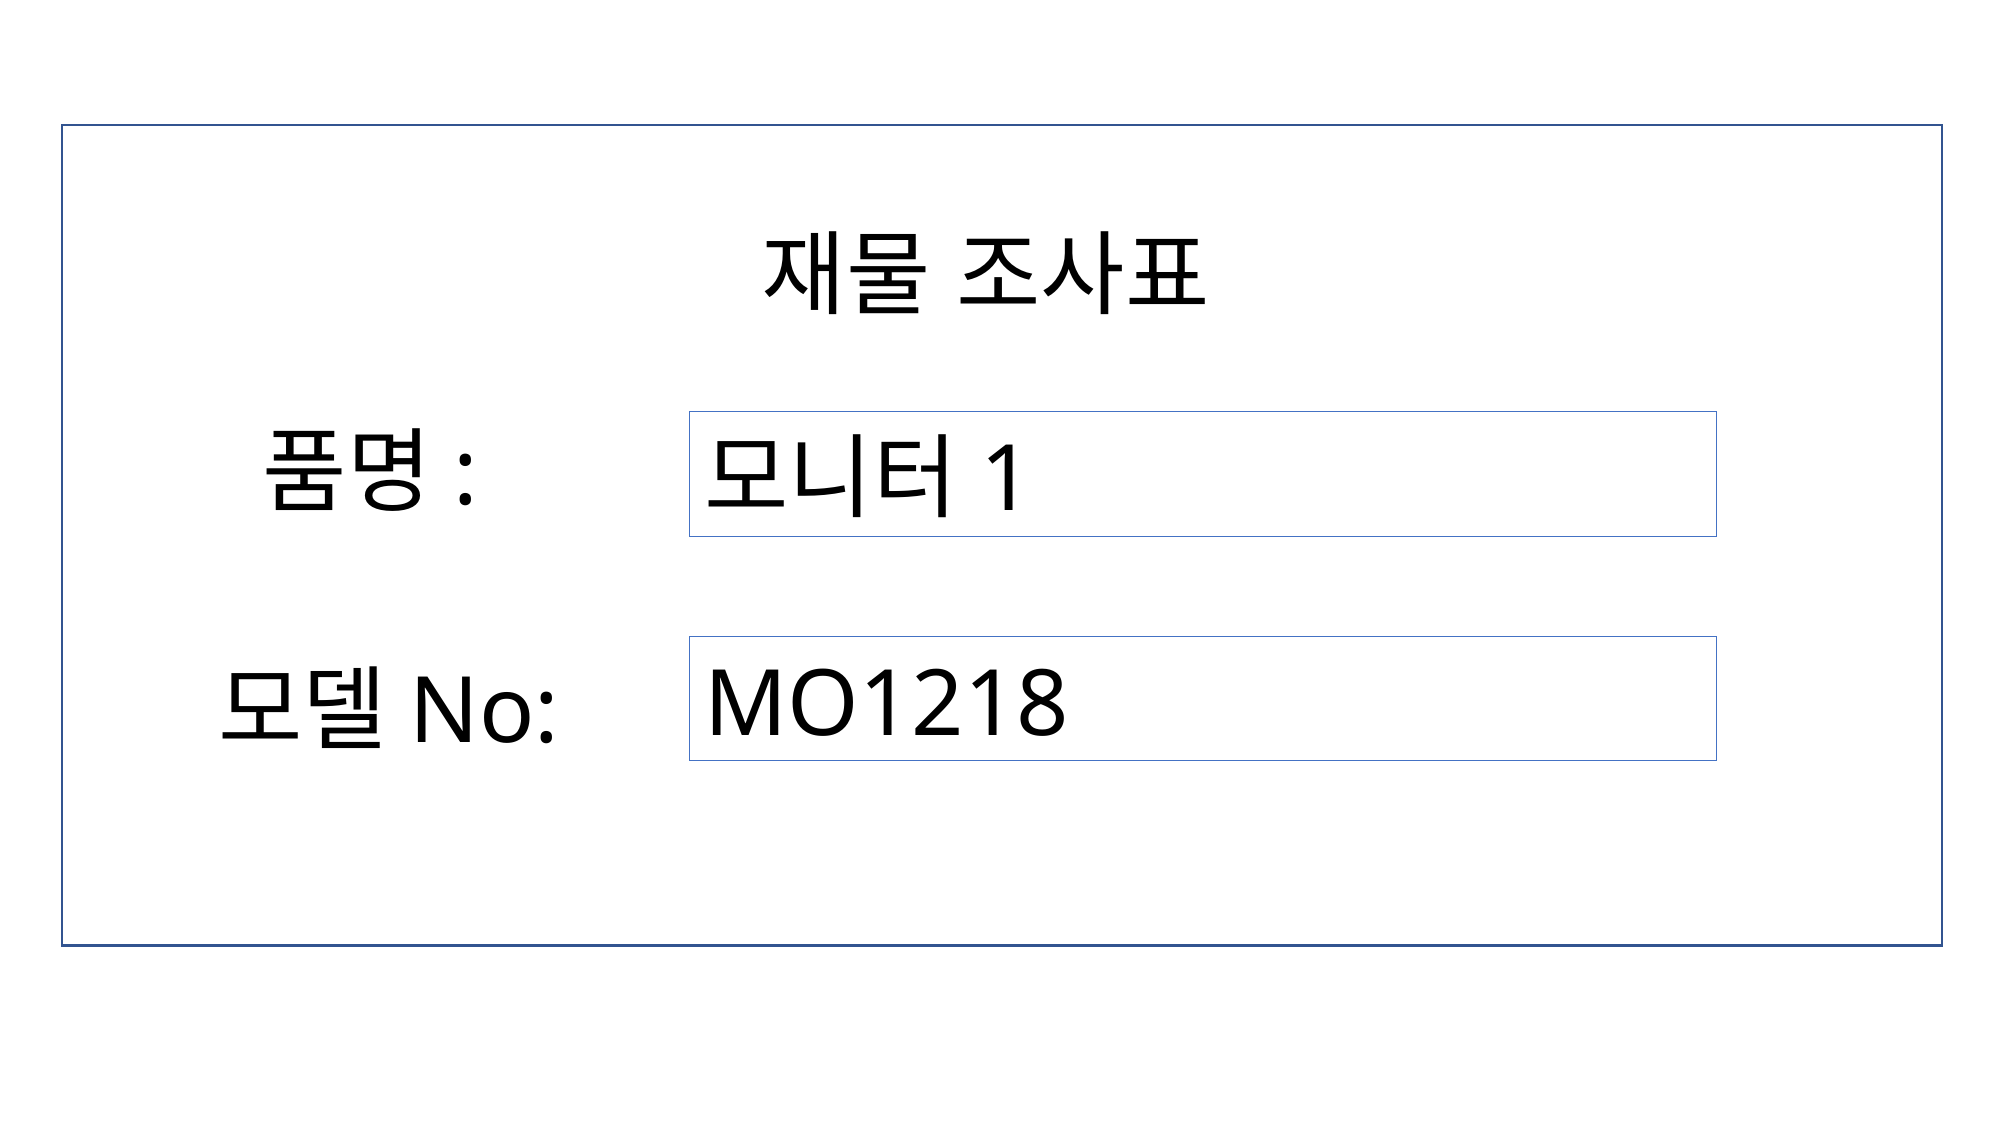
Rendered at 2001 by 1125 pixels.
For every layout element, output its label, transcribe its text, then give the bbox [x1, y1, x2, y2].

text_box 모델No: [203, 643, 646, 769]
text_box [61, 124, 1943, 947]
text_box 품명: [248, 405, 546, 531]
text_box 재물 조사표 [360, 208, 1612, 334]
text_box MO1218 [689, 636, 1717, 761]
text_box 모니터1 [689, 411, 1717, 537]
